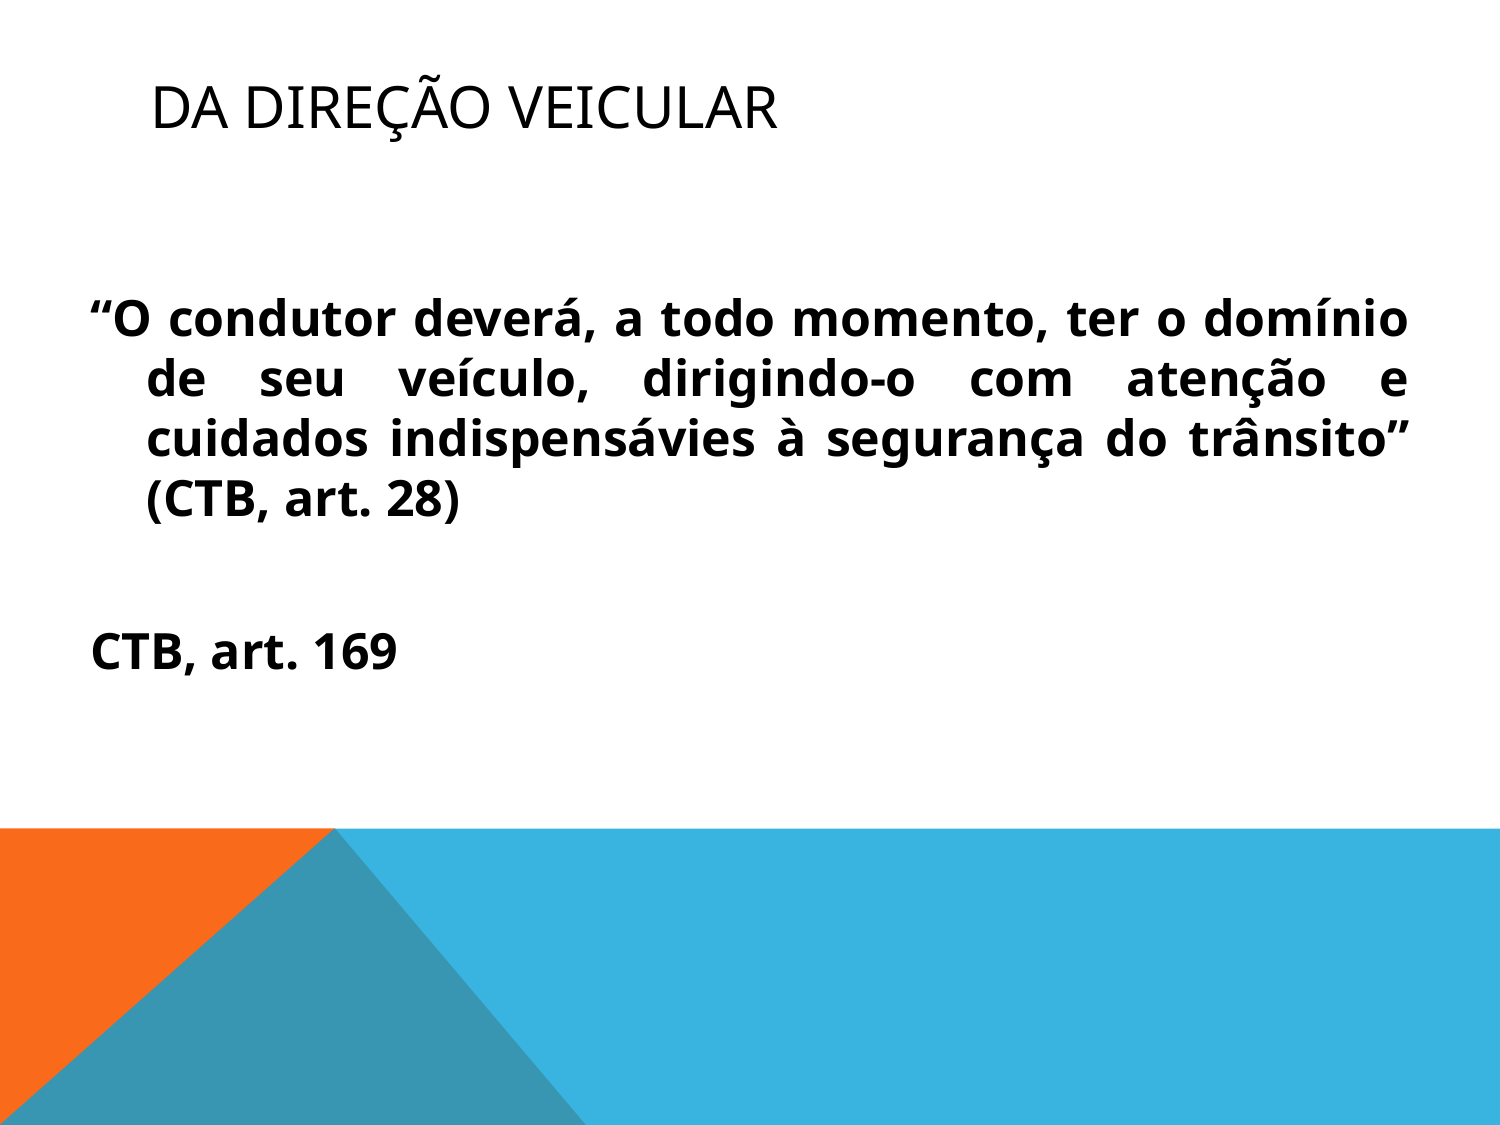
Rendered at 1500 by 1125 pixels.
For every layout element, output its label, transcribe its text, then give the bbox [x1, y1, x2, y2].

list “O condutor deverá, a todo momento, ter o domínio de seu veículo, dirigindo-o com atenção e cuidados indispensávies à segurança do trânsito” (CTB, art. 28) CTB, art. 169 [75, 278, 1425, 1005]
title DA DIREÇÃO VEICULAR [135, 60, 1369, 150]
